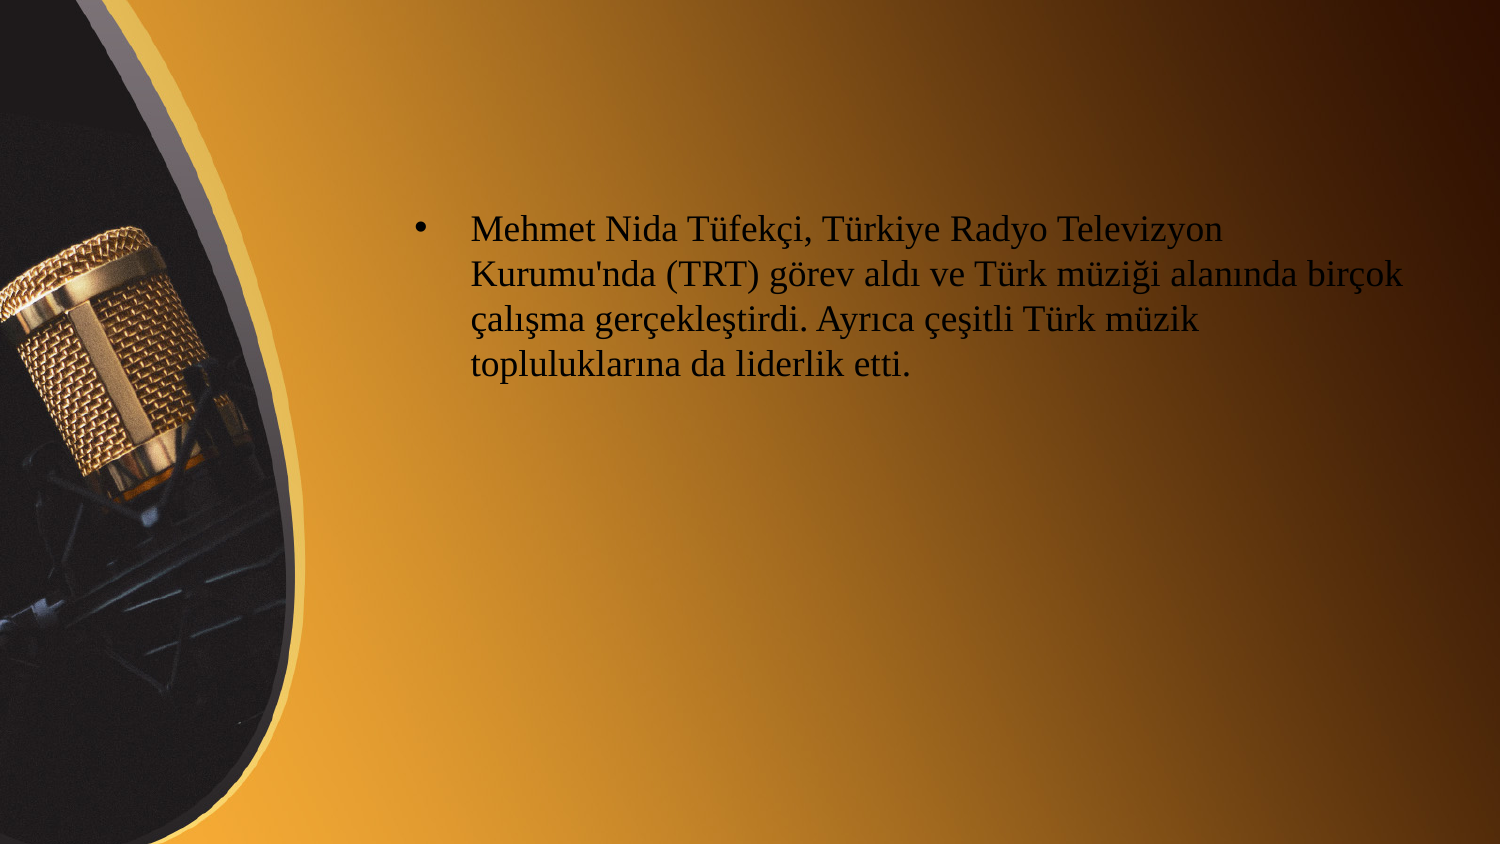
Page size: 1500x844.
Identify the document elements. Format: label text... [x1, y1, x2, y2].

list Mehmet Nida Tüfekçi, Türkiye Radyo Televizyon Kurumu'nda (TRT) görev aldı ve Türk müziği alanında birçok çalışma gerçekleştirdi. Ayrıca çeşitli Türk müzik topluluklarına da liderlik etti. [399, 196, 1427, 773]
picture [0, 0, 1500, 844]
